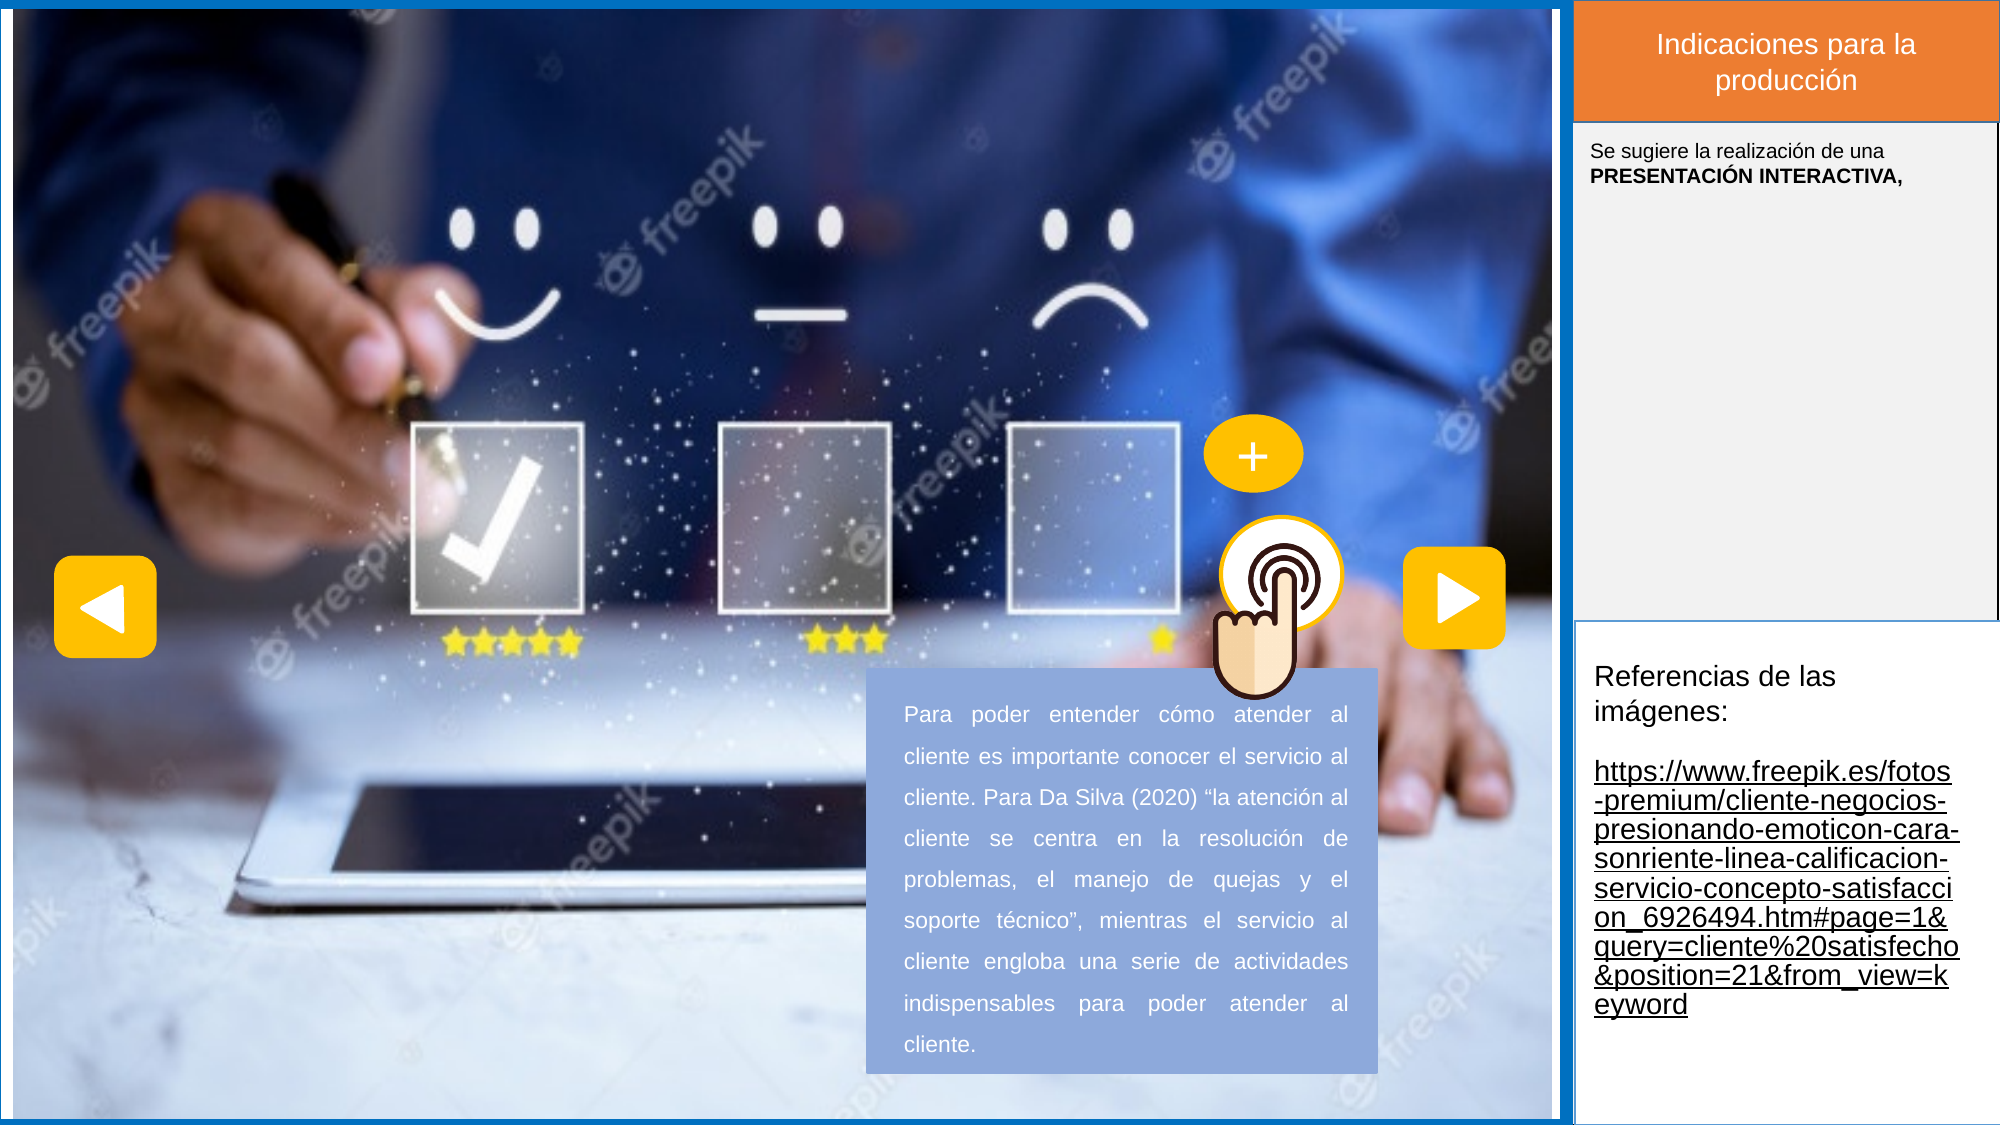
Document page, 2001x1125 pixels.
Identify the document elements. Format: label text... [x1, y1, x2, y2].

text_box Se sugiere la realización de una PRESENTACIÓN INTERACTIVA, [1574, 129, 1984, 195]
picture [12, 0, 1552, 1125]
text_box [1575, 621, 2000, 1125]
text_box Indicaciones para la producción [1573, 0, 2000, 122]
text_box [0, 2, 7, 1125]
text_box [1556, 2, 1567, 1125]
text_box Referencias de las imágenes: https://www.freepik.es/fotos-premium/cliente-negocios-presionando-emoticon-cara-sonriente-linea-calificacion-servicio-concepto-satisfaccion_6926494.htm#page=1&query=cliente%20satisfecho&position=21&from_view=keyword [1579, 649, 1977, 830]
text_box [1571, 2, 1999, 1125]
